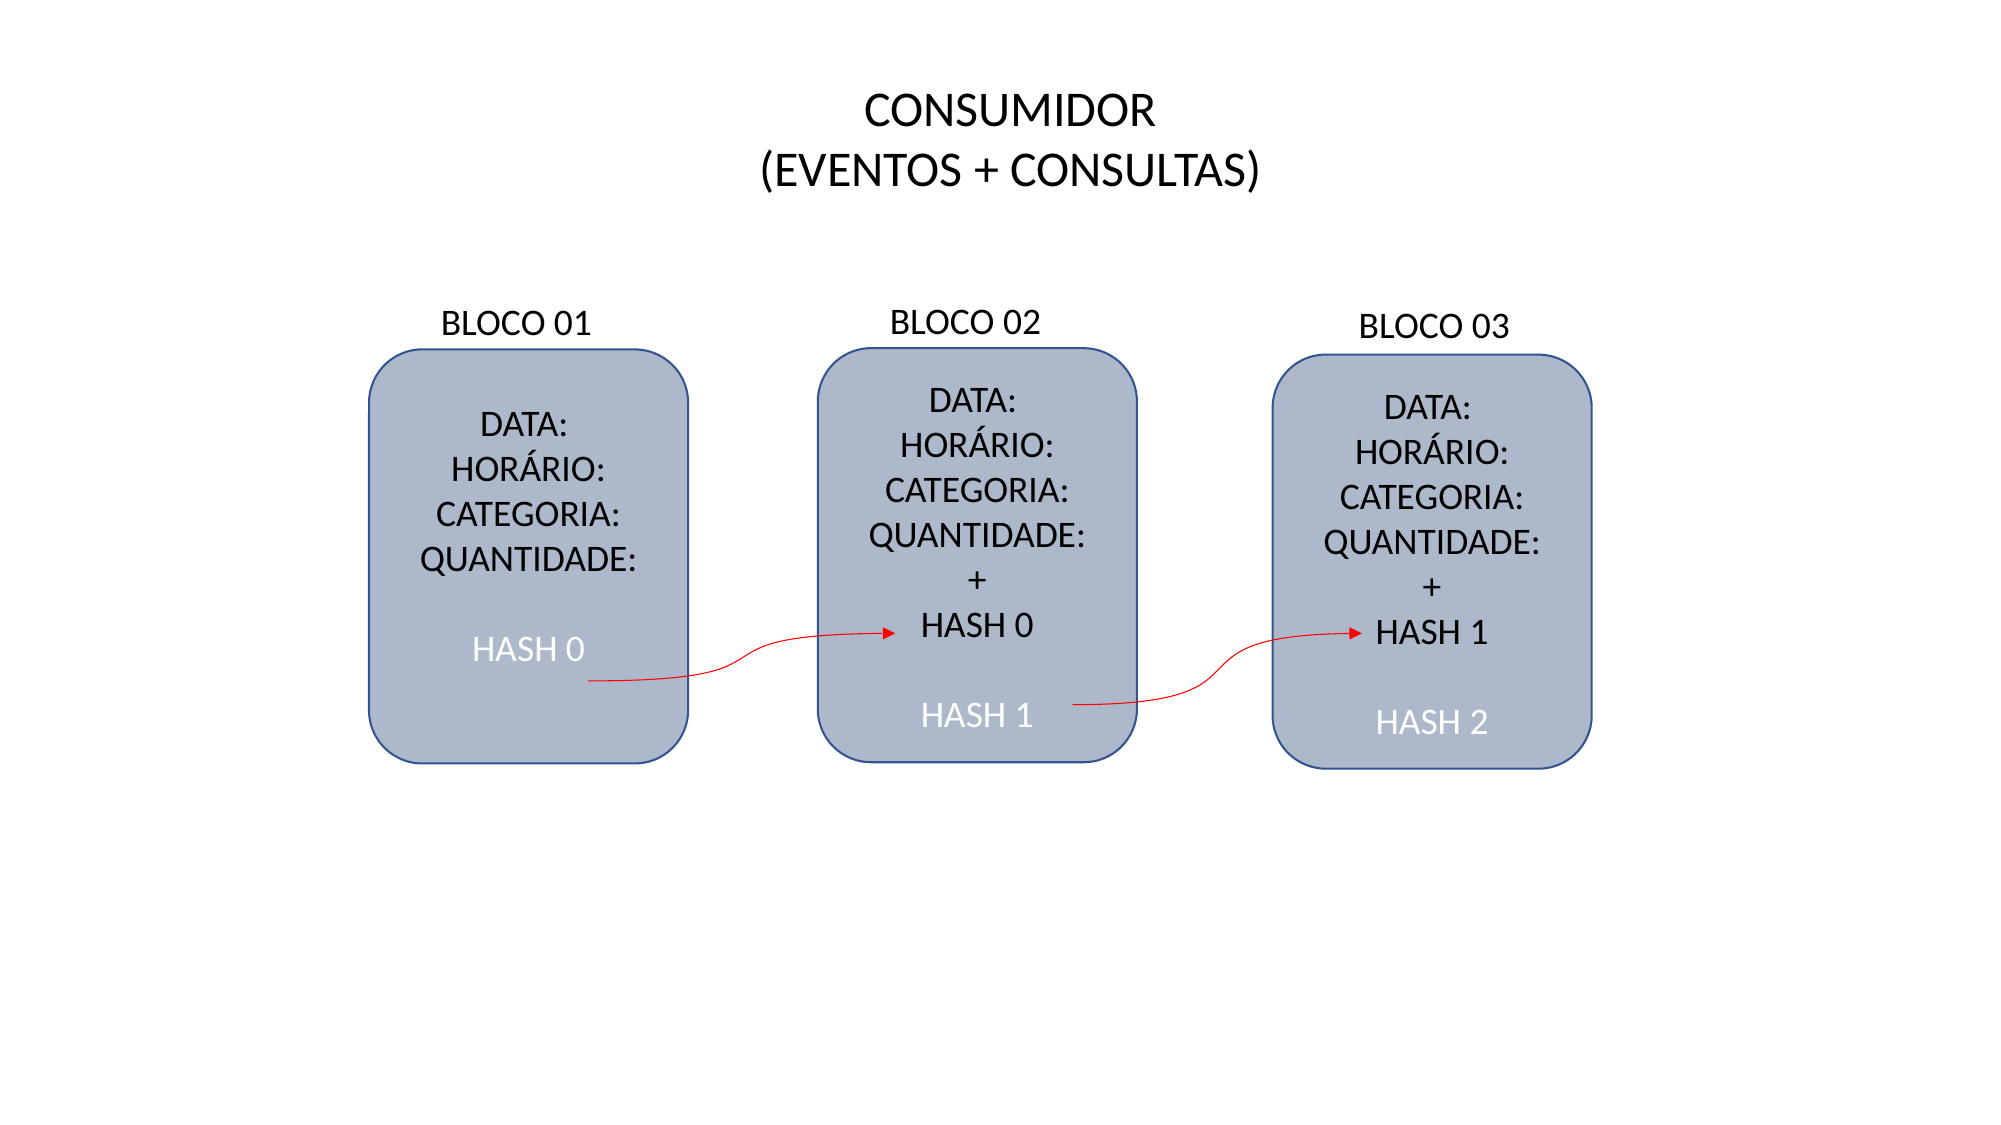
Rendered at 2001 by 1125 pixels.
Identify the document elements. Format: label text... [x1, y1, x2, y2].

text_box DATA: HORÁRIO: CATEGORIA: QUANTIDADE: + HASH 1 HASH 2 [1271, 353, 1593, 770]
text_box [1072, 633, 1362, 705]
text_box BLOCO 02 [874, 289, 1083, 349]
text_box BLOCO 01 [426, 290, 634, 351]
text_box BLOCO 03 [1343, 293, 1552, 354]
text_box DATA: HORÁRIO: CATEGORIA: QUANTIDADE: + HASH 0 HASH 1 [816, 347, 1138, 764]
text_box CONSUMIDOR (EVENTOS + CONSULTAS) [744, 69, 1277, 204]
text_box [588, 633, 896, 681]
text_box DATA: HORÁRIO: CATEGORIA: QUANTIDADE: HASH 0 [367, 348, 690, 765]
